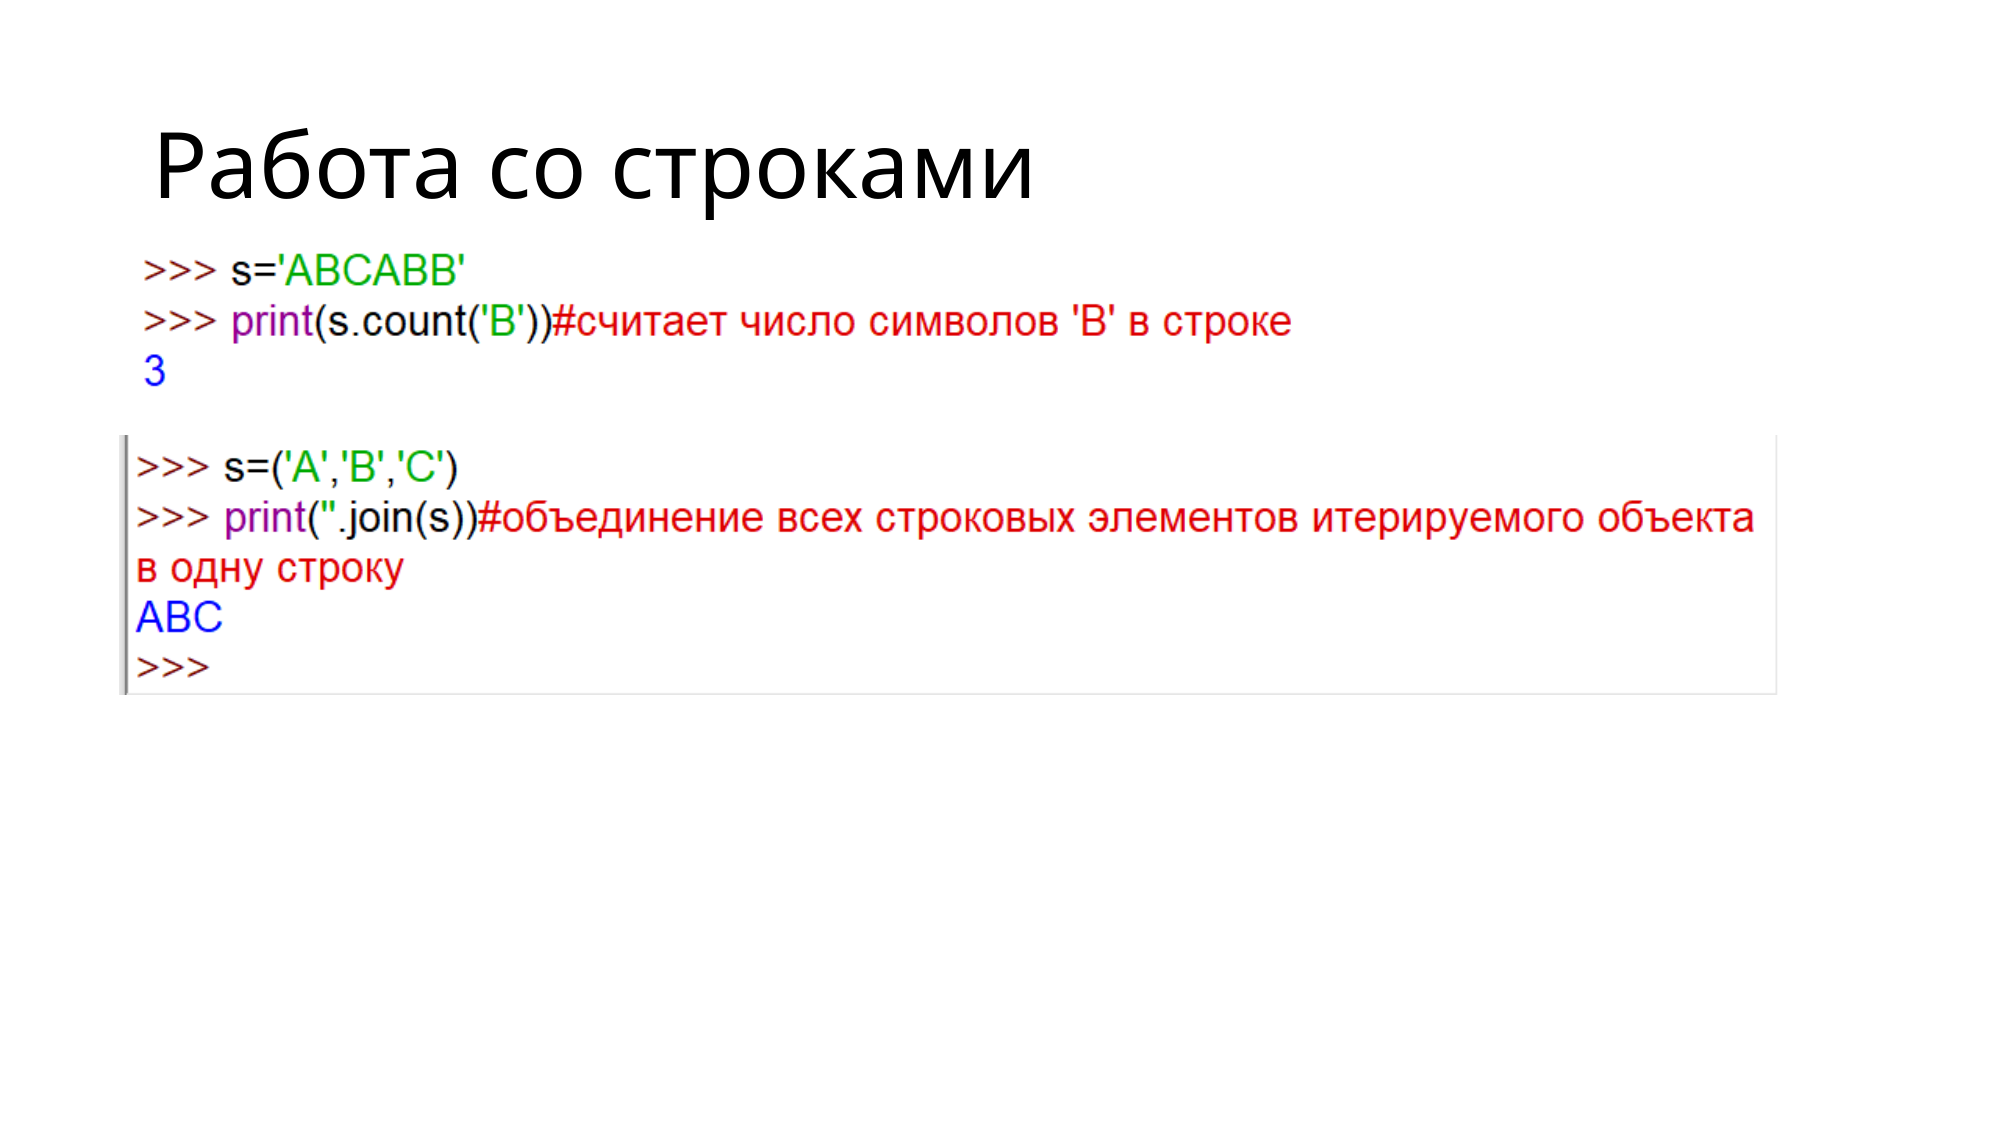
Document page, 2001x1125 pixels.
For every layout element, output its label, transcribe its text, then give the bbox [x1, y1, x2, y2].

title Работа со строками [137, 59, 1863, 278]
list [137, 251, 1352, 402]
picture [119, 435, 1779, 696]
